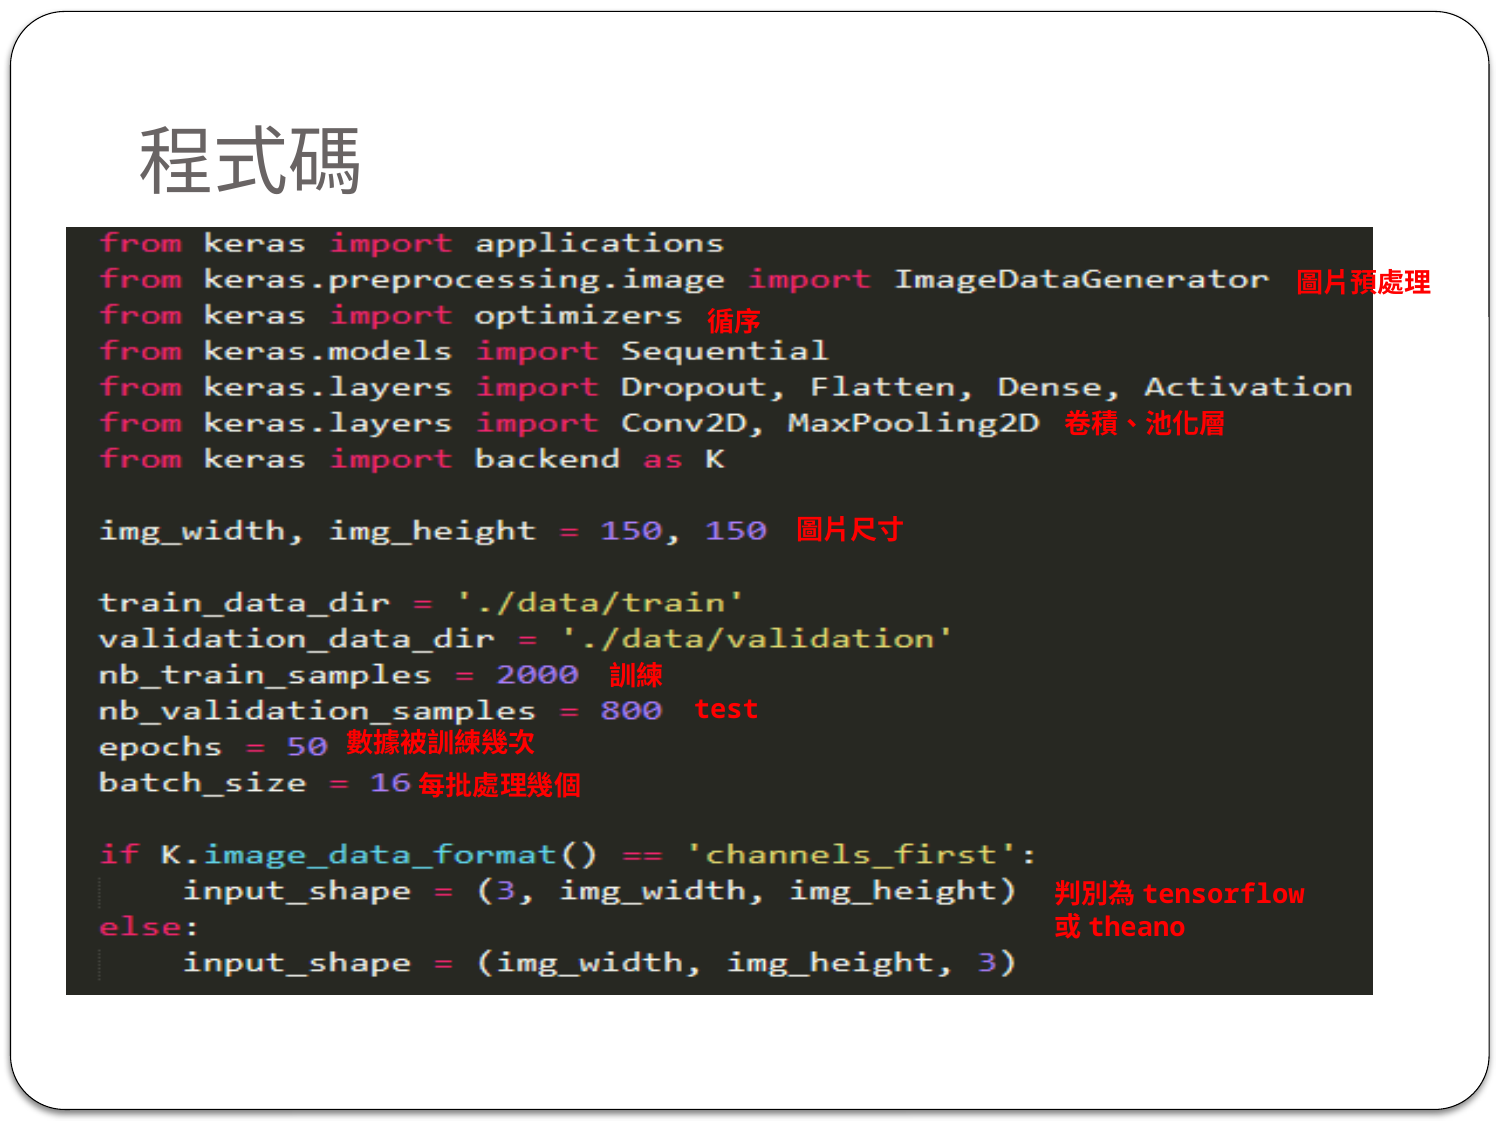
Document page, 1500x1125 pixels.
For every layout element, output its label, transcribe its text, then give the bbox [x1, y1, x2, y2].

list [66, 226, 1373, 996]
text_box 圖片預處理 [1377, 258, 1471, 306]
text_box 程式碼 [123, 30, 1399, 219]
